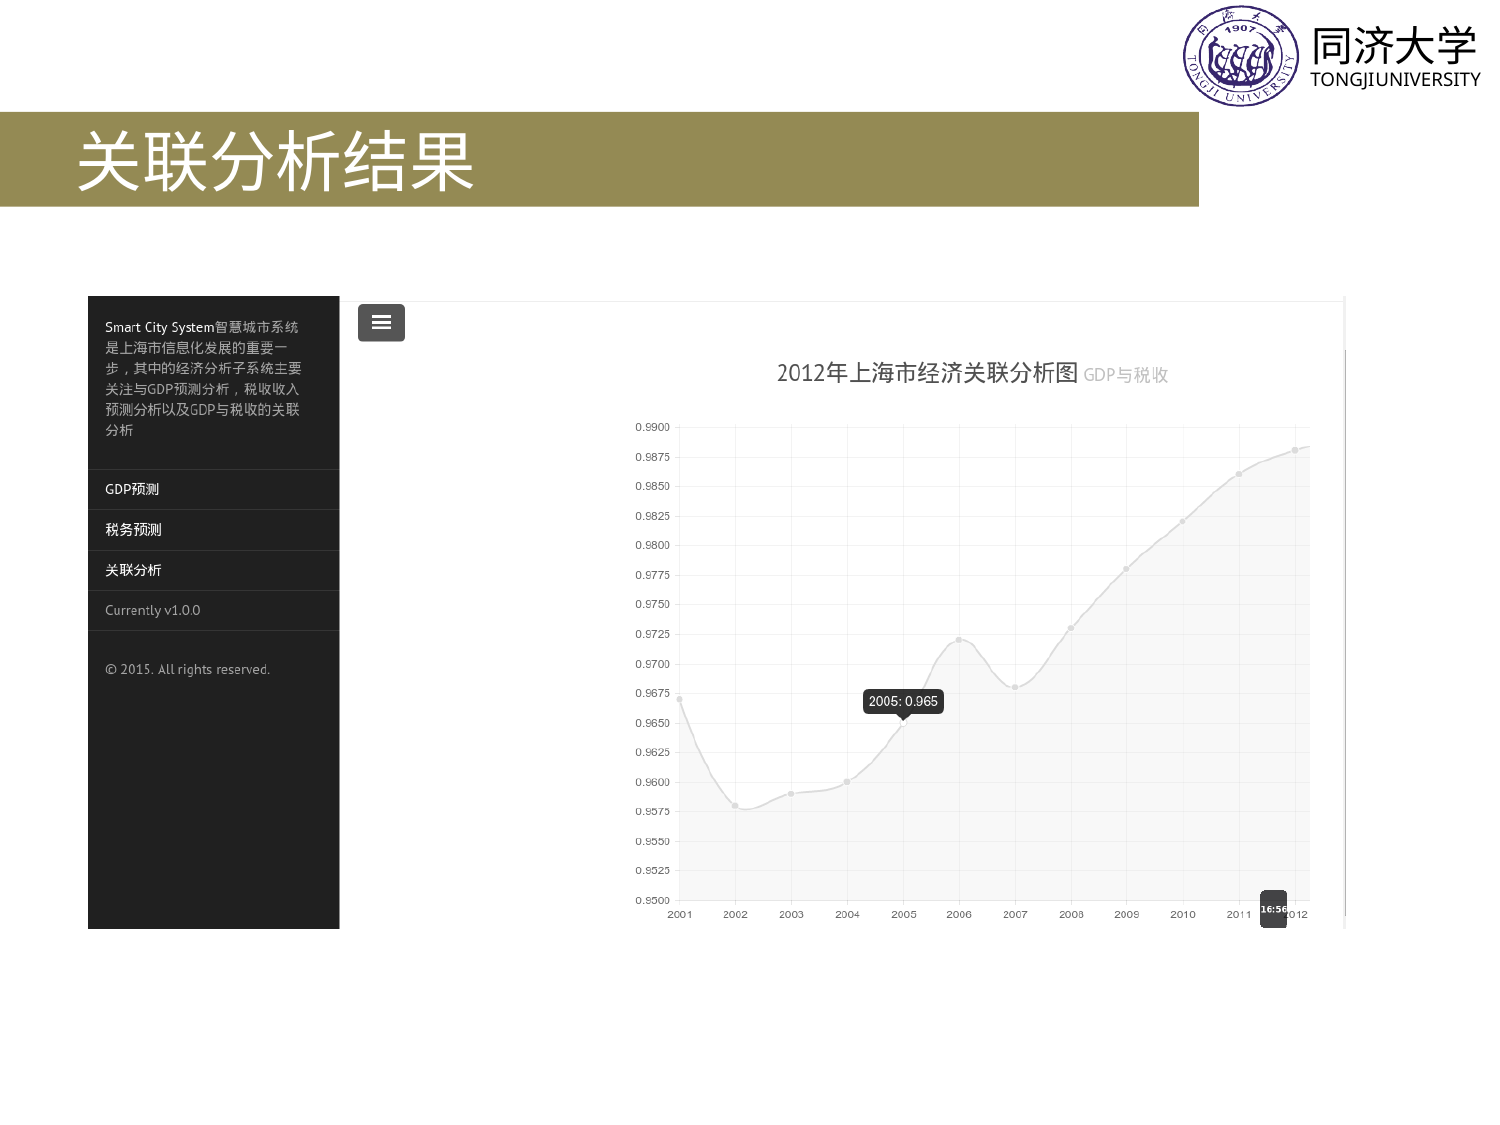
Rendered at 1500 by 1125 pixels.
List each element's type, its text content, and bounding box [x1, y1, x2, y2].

text_box 关联分析结果 [0, 111, 1199, 207]
picture [87, 295, 1346, 929]
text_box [1174, 0, 1495, 113]
